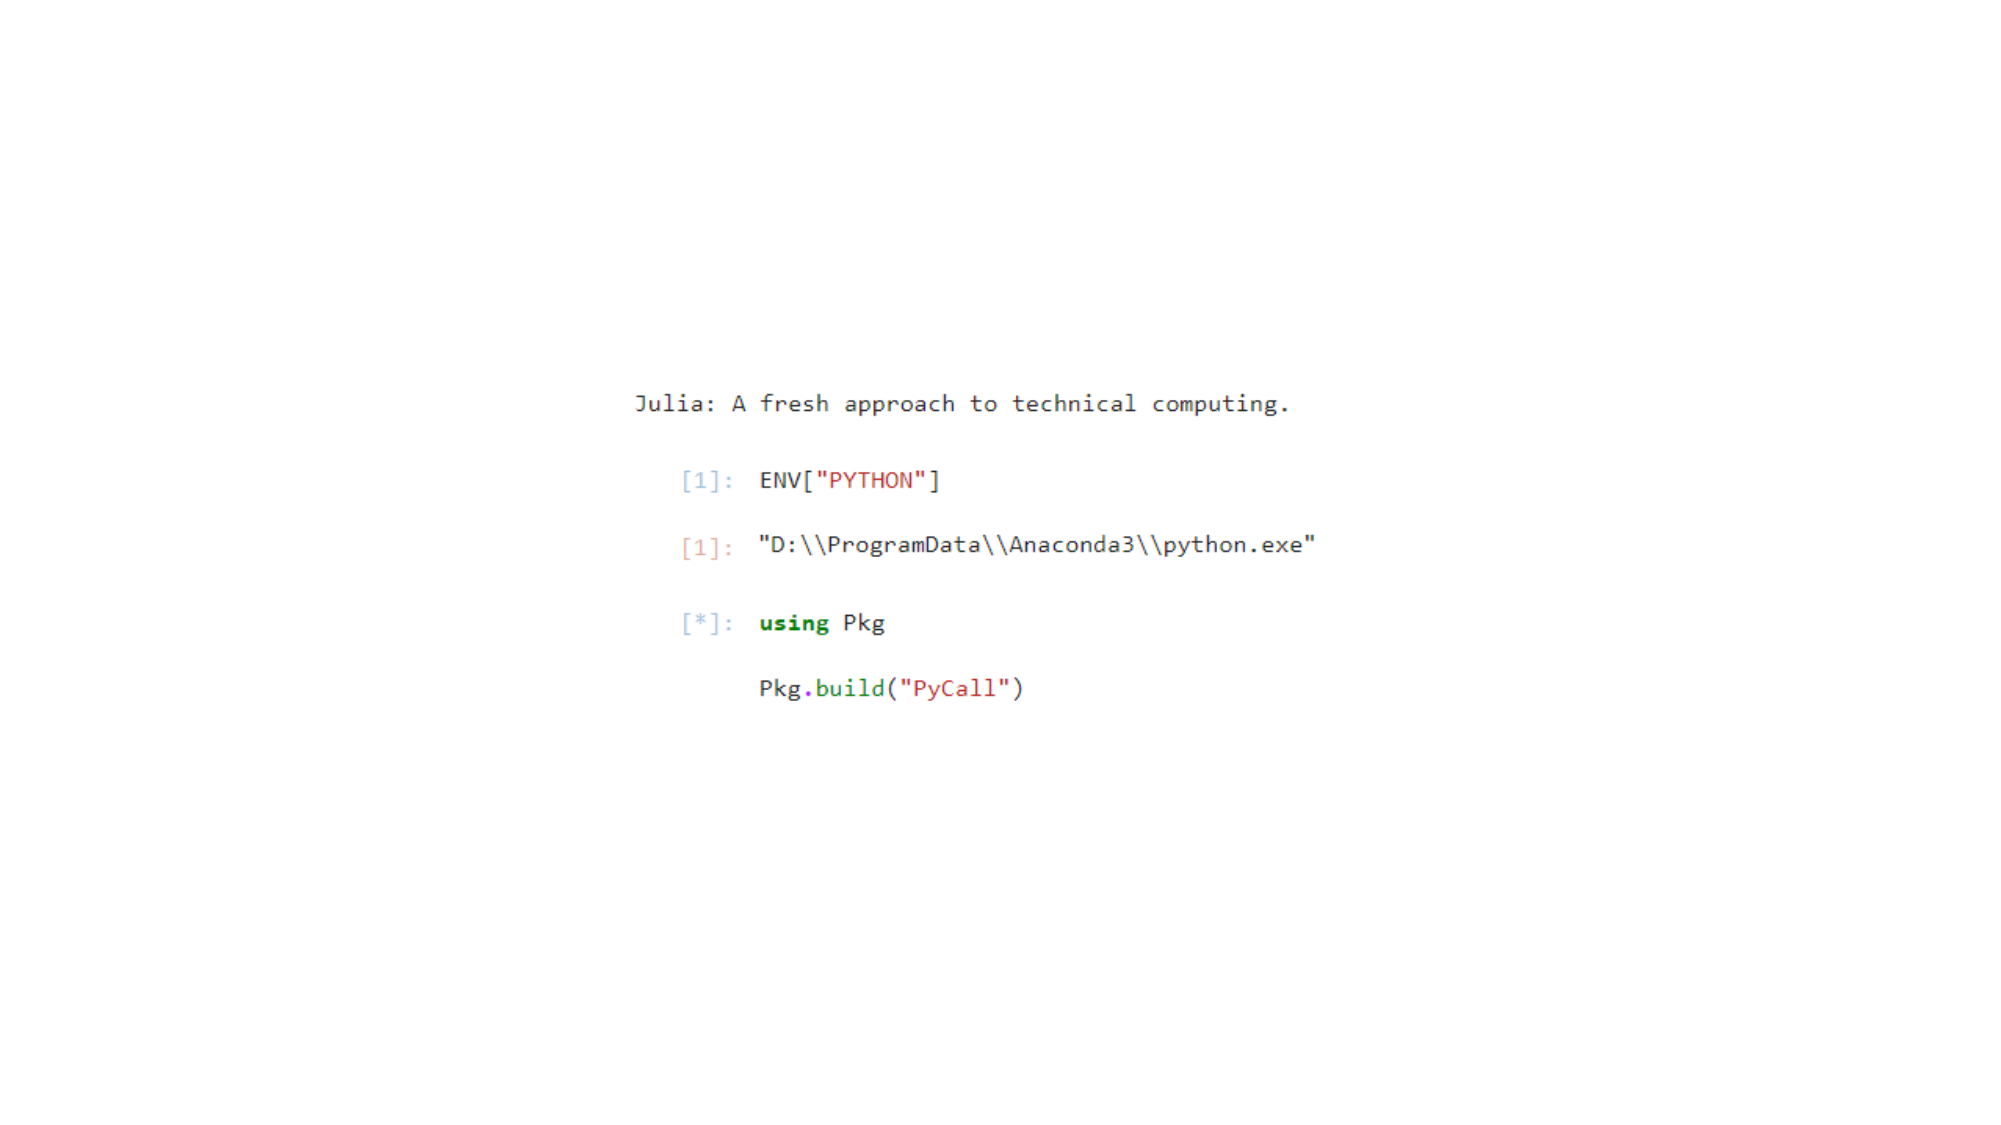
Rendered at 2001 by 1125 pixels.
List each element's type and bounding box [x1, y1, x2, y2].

picture [628, 388, 1372, 737]
